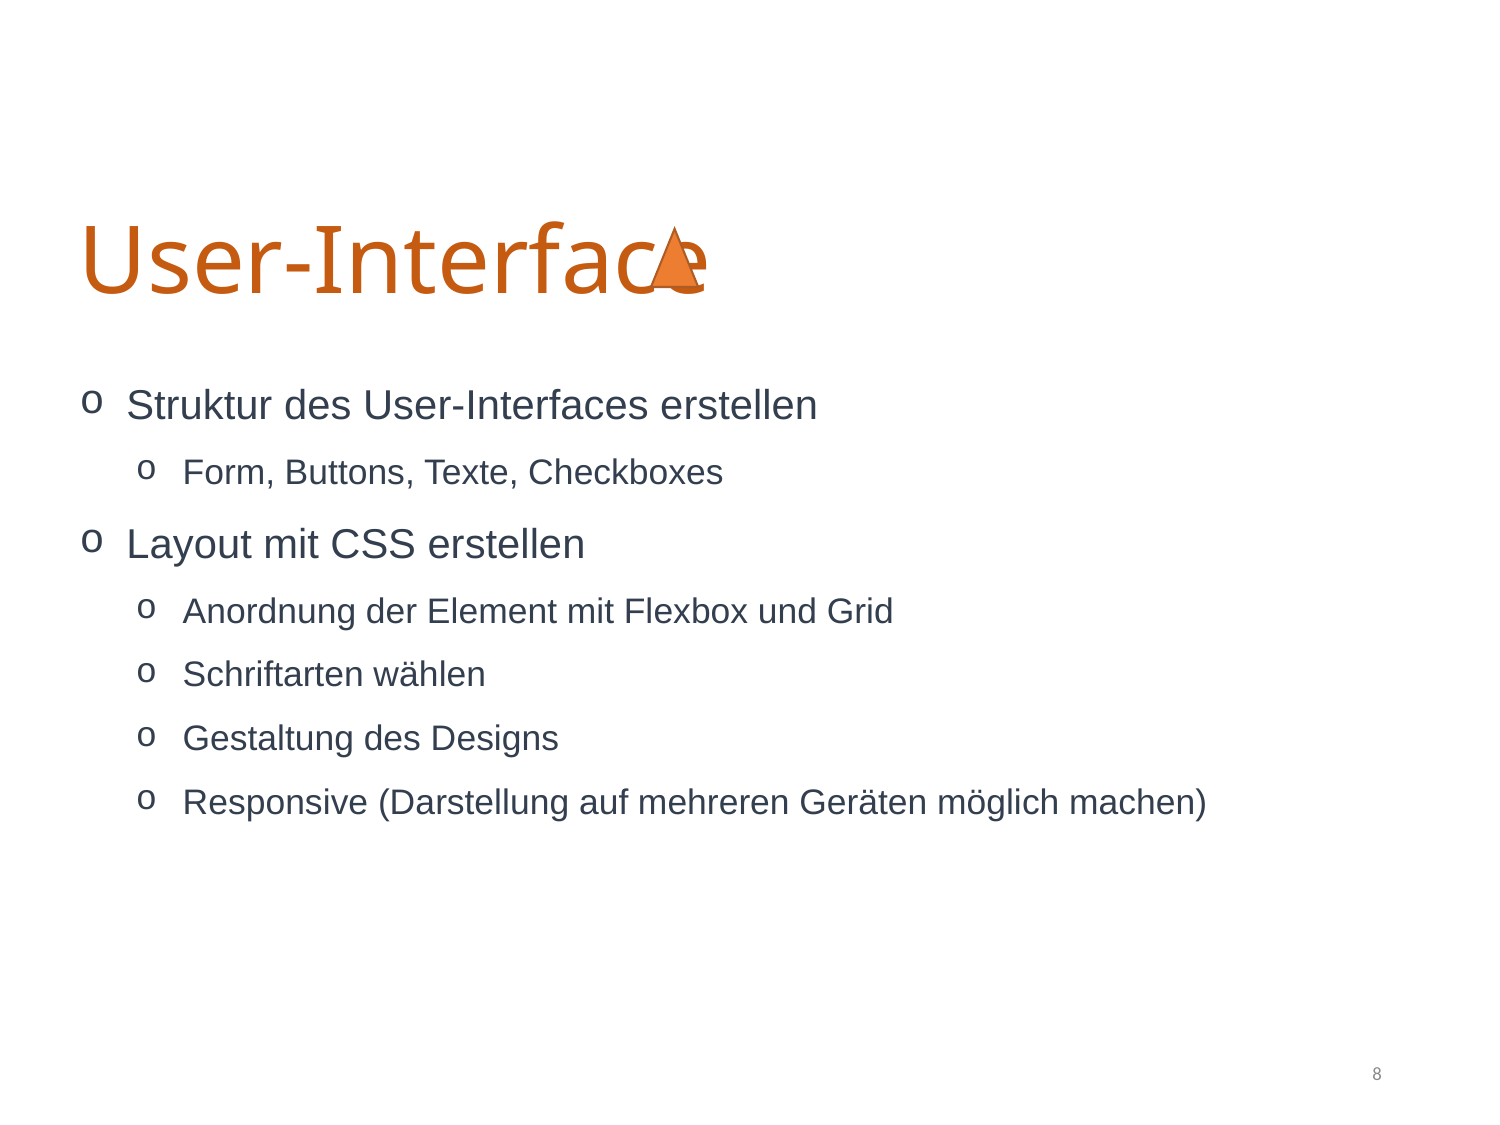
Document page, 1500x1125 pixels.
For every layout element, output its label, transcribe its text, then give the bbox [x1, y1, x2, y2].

slide_number 8 [1059, 1042, 1397, 1103]
subtitle Struktur des User-Interfaces erstellen Form, Buttons, Texte, Checkboxes Layout mit CSS erstellen Anordnung der Element mit Flexbox und Grid Schriftarten wählen Gestaltung des Designs Responsive (Darstellung auf mehreren Geräten möglich machen) [64, 345, 1285, 867]
text_box [649, 226, 700, 289]
title User-Interface [63, 204, 1397, 335]
